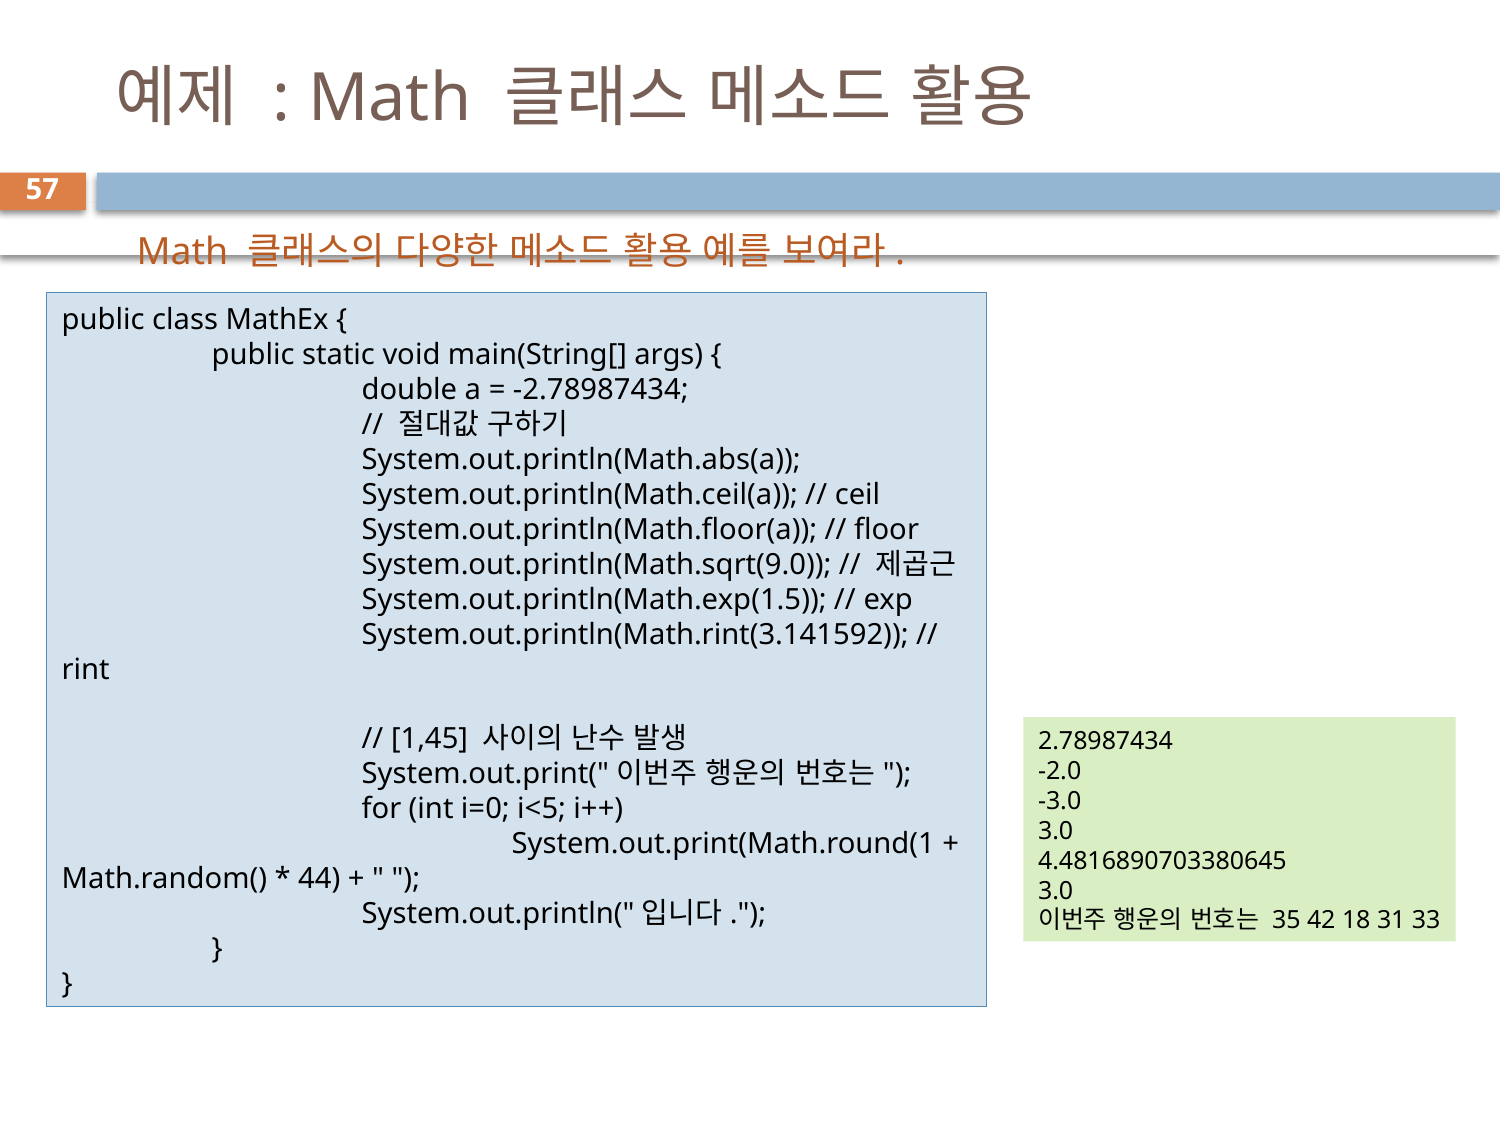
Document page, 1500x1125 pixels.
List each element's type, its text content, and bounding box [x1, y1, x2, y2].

text_box [0, 0, 1500, 75]
text_box public class MathEx { public static void main(String[] args) { double a = -2.78987434; // 절대값 구하기 System.out.println(Math.abs(a)); System.out.println(Math.ceil(a)); // ceil System.out.println(Math.floor(a)); // floor System.out.println(Math.sqrt(9.0)); // 제곱근 System.out.println(Math.exp(1.5)); // exp System.out.println(Math.rint(3.141592)); // rint // [1,45] 사이의 난수 발생 System.out.print("이번주 행운의 번호는"); for (int i=0; i<5; i++) System.out.print(Math.round(1 + Math.random() * 44) + " "); System.out.println("입니다."); } } [46, 292, 987, 1007]
text_box 2.78987434 -2.0 -3.0 3.0 4.4816890703380645 3.0 이번주 행운의 번호는 35 42 18 31 33 [1023, 717, 1456, 942]
text_box Math 클래스의 다양한 메소드 활용 예를 보여라. [121, 219, 921, 280]
slide_number 57 [0, 170, 87, 211]
title 예제 : Math 클래스 메소드 활용 [100, 75, 1438, 149]
